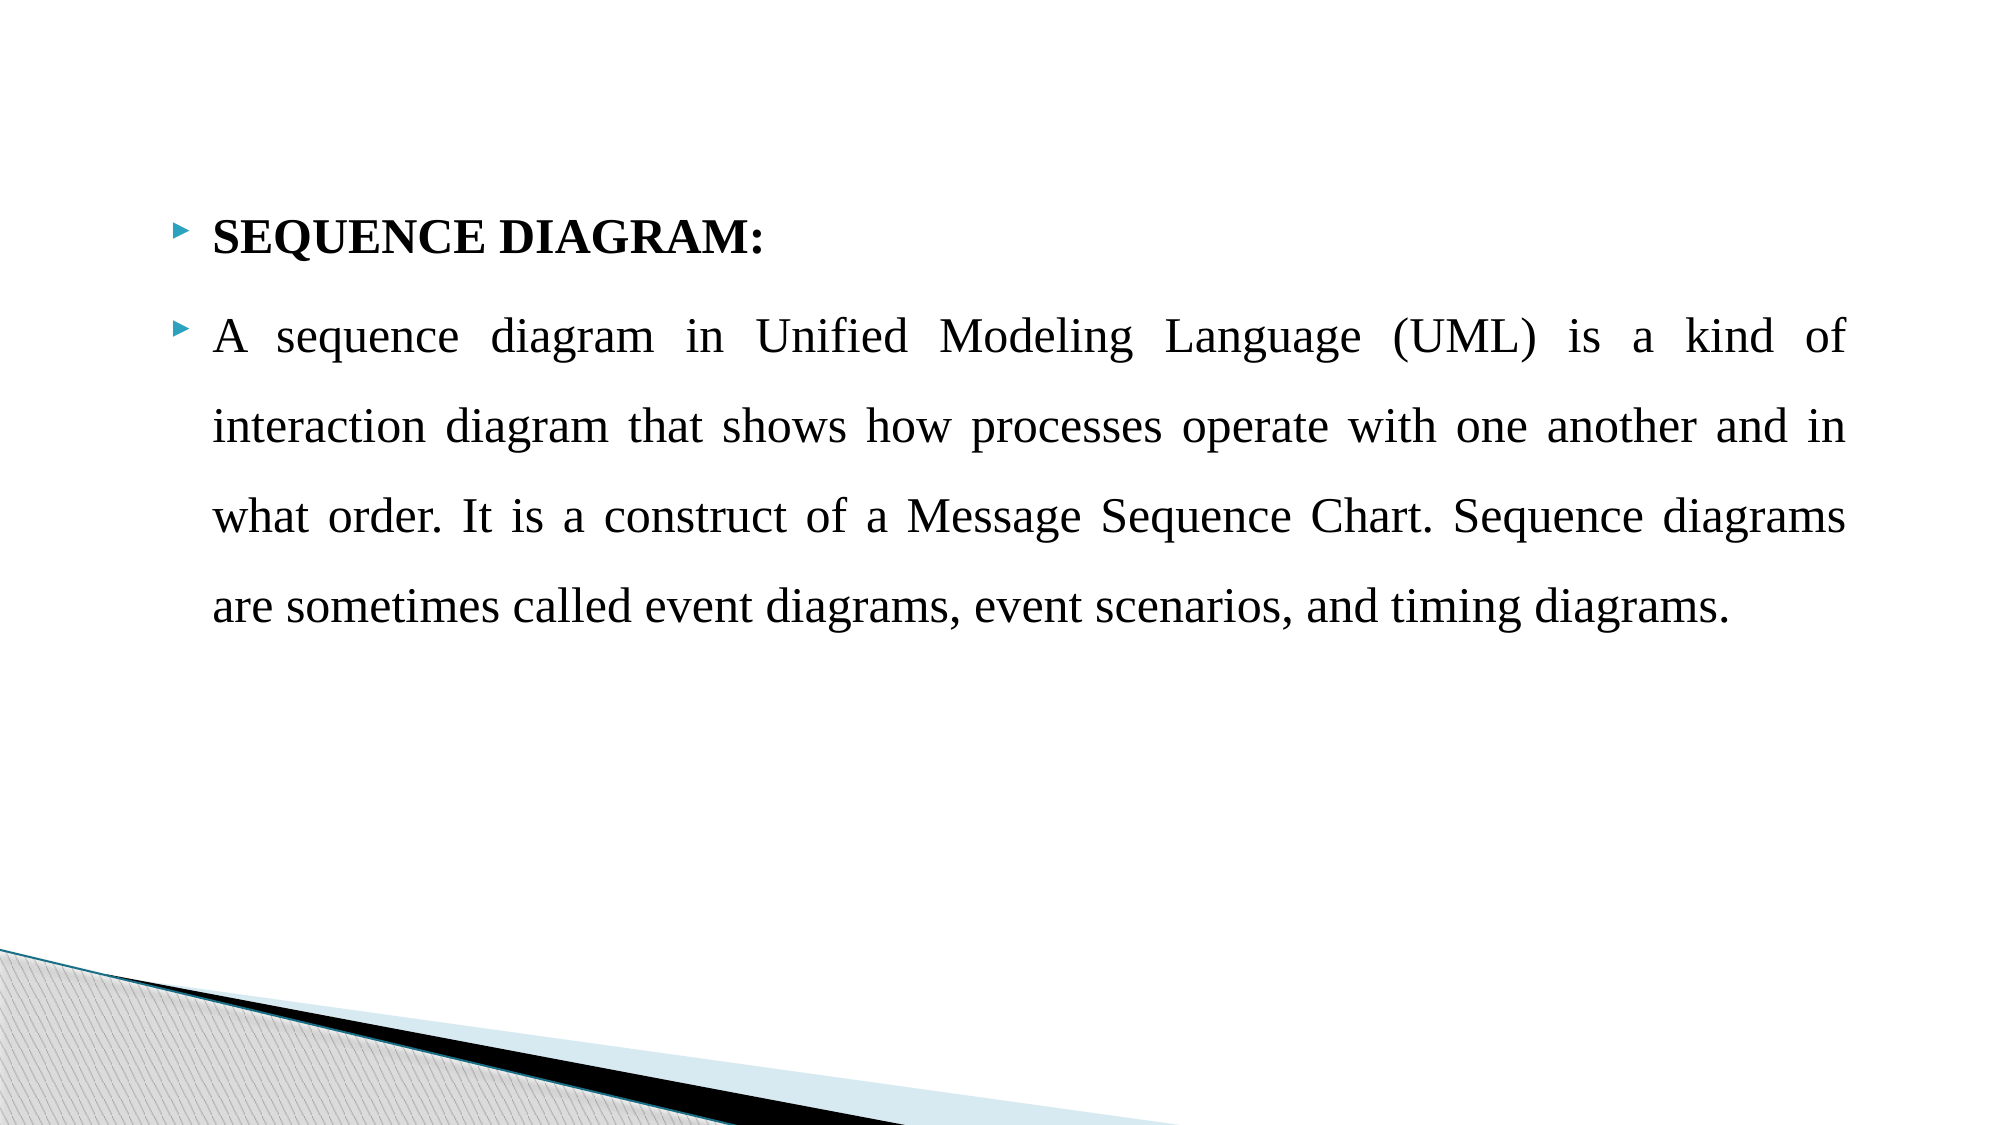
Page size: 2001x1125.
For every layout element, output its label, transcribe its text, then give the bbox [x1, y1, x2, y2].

list SEQUENCE DIAGRAM: A sequence diagram in Unified Modeling Language (UML) is a kind of interaction diagram that shows how processes operate with one another and in what order. It is a construct of a Message Sequence Chart. Sequence diagrams are sometimes called event diagrams, event scenarios, and timing diagrams. [137, 0, 1863, 1014]
